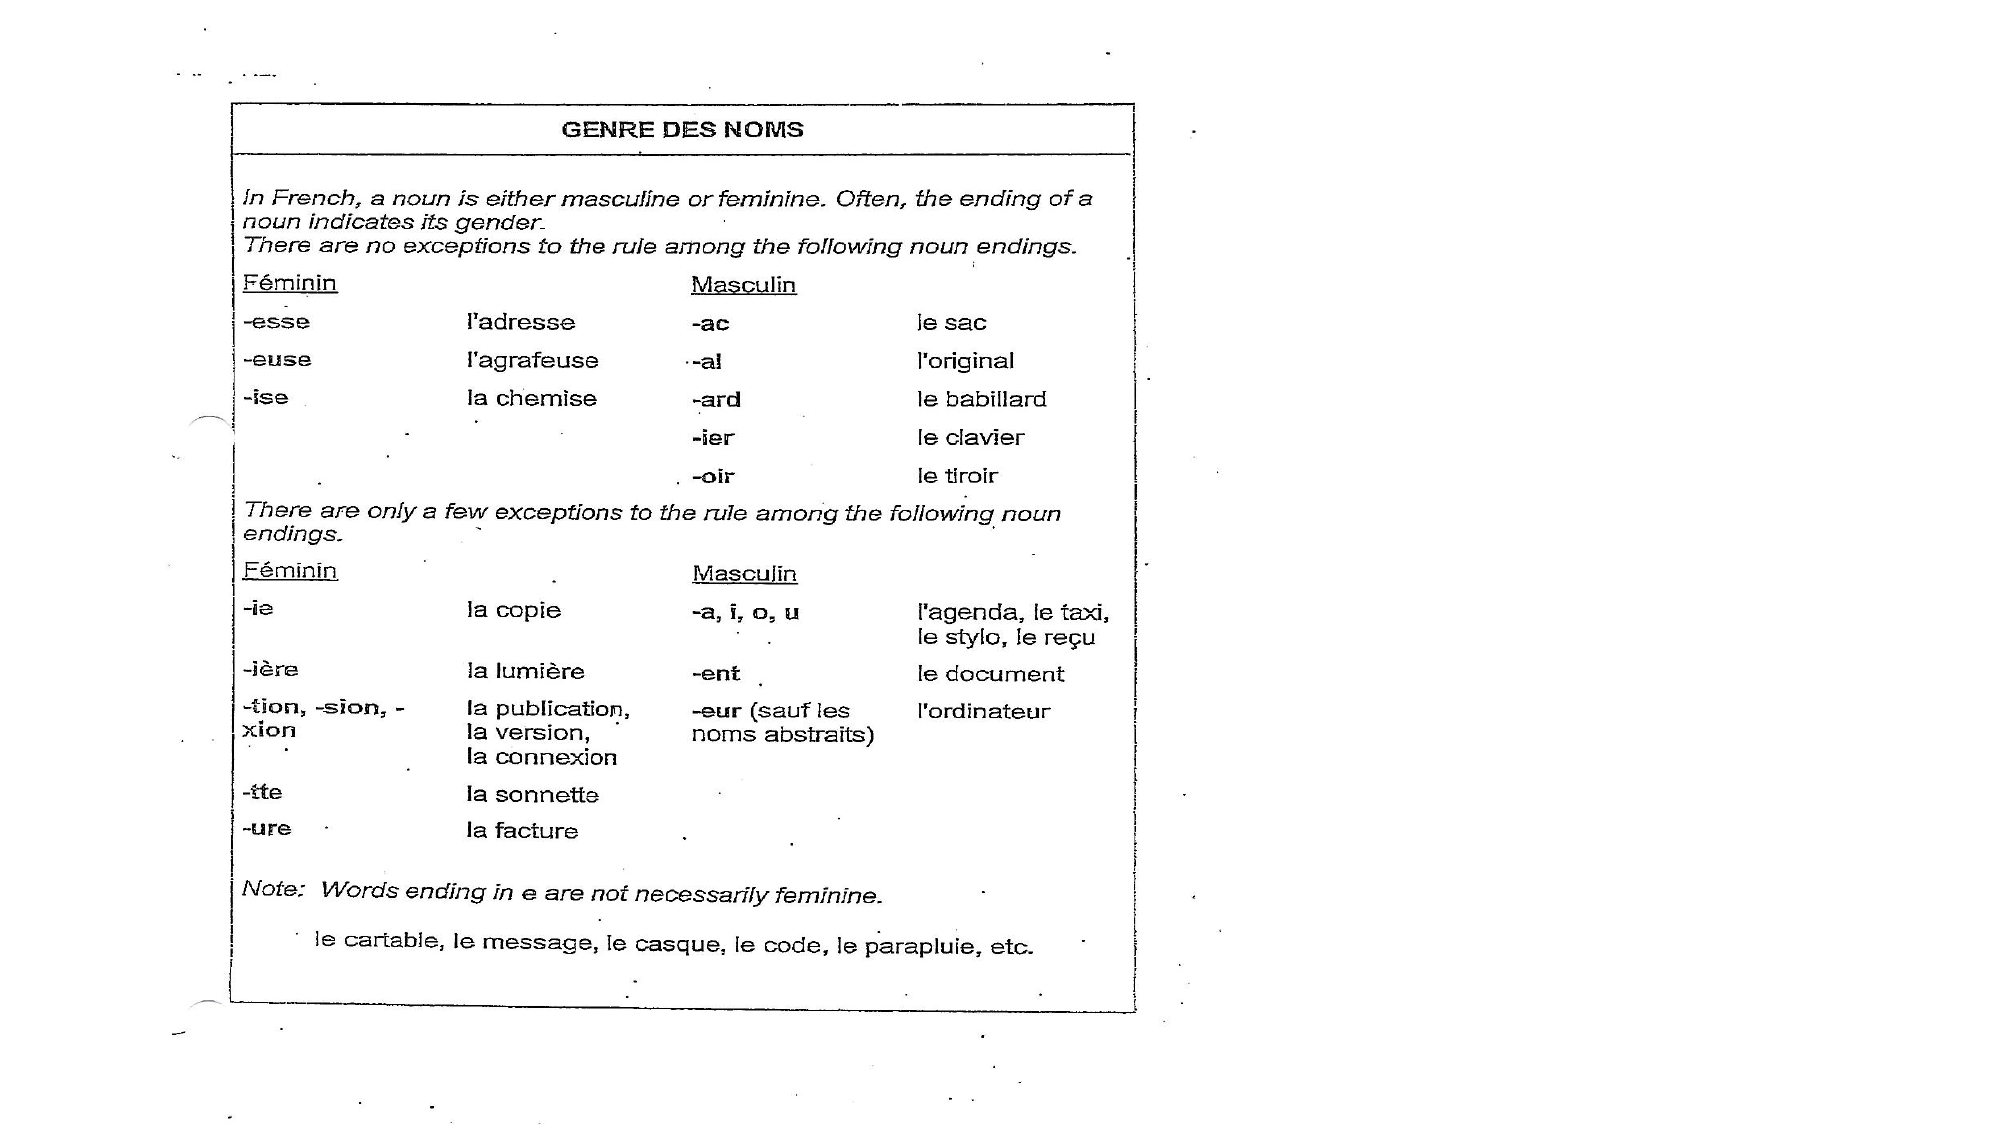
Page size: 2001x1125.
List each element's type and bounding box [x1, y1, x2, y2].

picture [152, 0, 1222, 1125]
